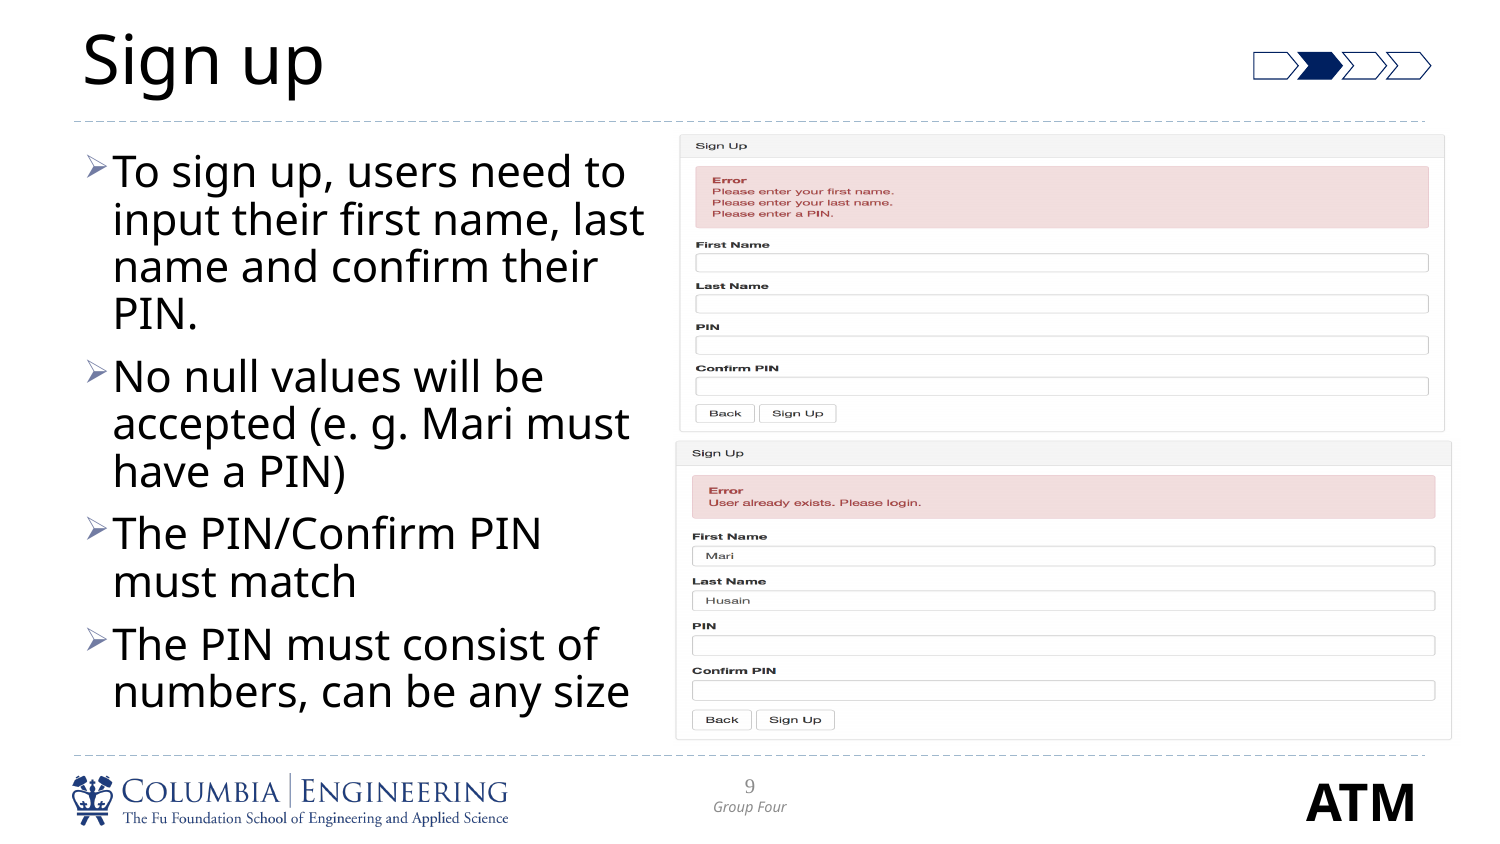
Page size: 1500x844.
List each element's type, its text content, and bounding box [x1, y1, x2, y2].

footer Group Four [496, 785, 1004, 831]
list To sign up, users need to input their first name, last name and confirm their PIN. No null values will be accepted (e. g. Mari must have a PIN) The PIN/Confirm PIN must match The PIN must consist of numbers, can be any size [76, 142, 663, 747]
picture [673, 128, 1461, 747]
title Sign up [74, 16, 1426, 108]
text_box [1253, 52, 1431, 79]
picture [72, 773, 508, 827]
slide_number 9 [721, 766, 779, 804]
